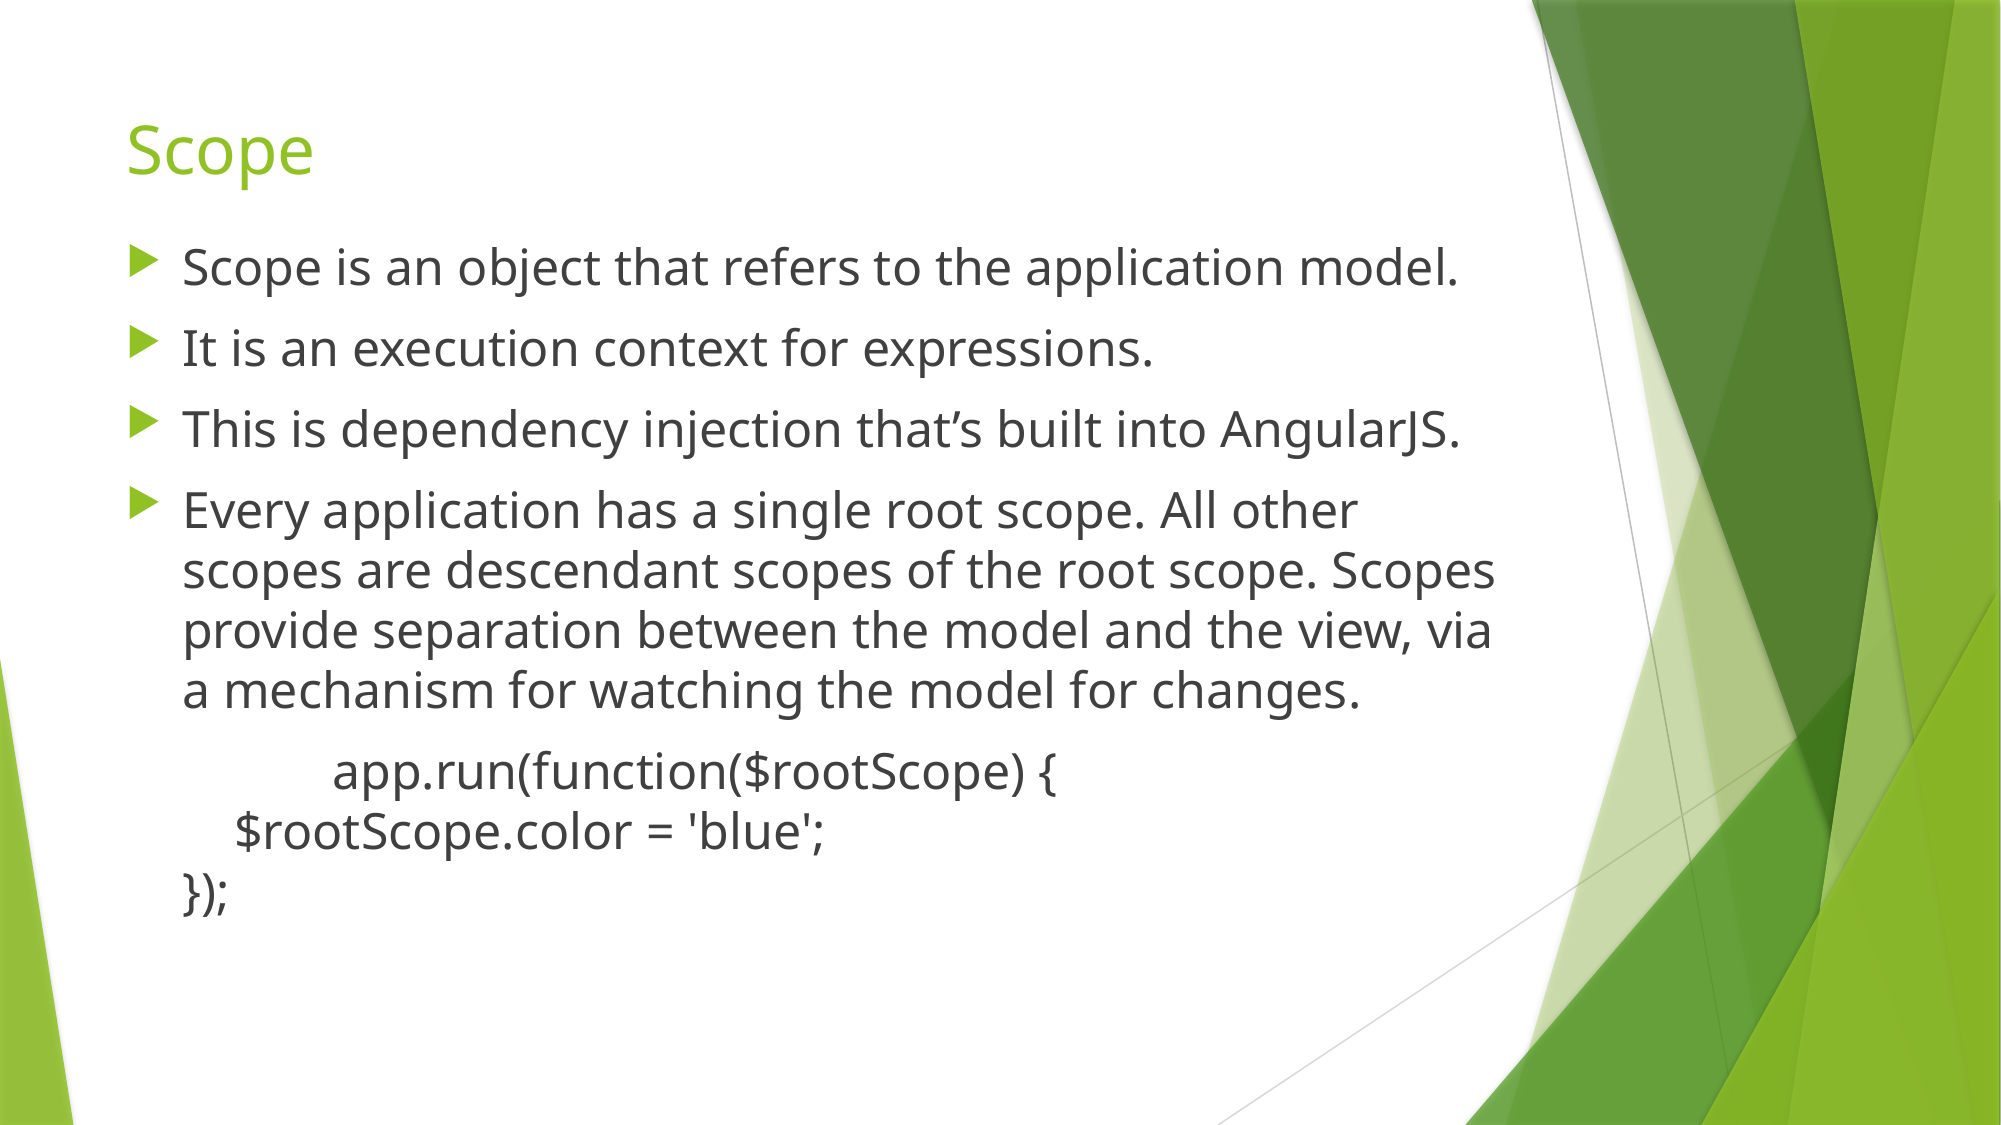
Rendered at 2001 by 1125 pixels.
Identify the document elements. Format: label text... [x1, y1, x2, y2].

title Scope [111, 99, 1522, 197]
list Scope is an object that refers to the application model. It is an execution context for expressions. This is dependency injection that’s built into AngularJS. Every application has a single root scope. All other scopes are descendant scopes of the root scope. Scopes provide separation between the model and the view, via a mechanism for watching the model for changes. app.run(function($rootScope) { $rootScope.color = 'blue'; }); [111, 228, 1522, 992]
